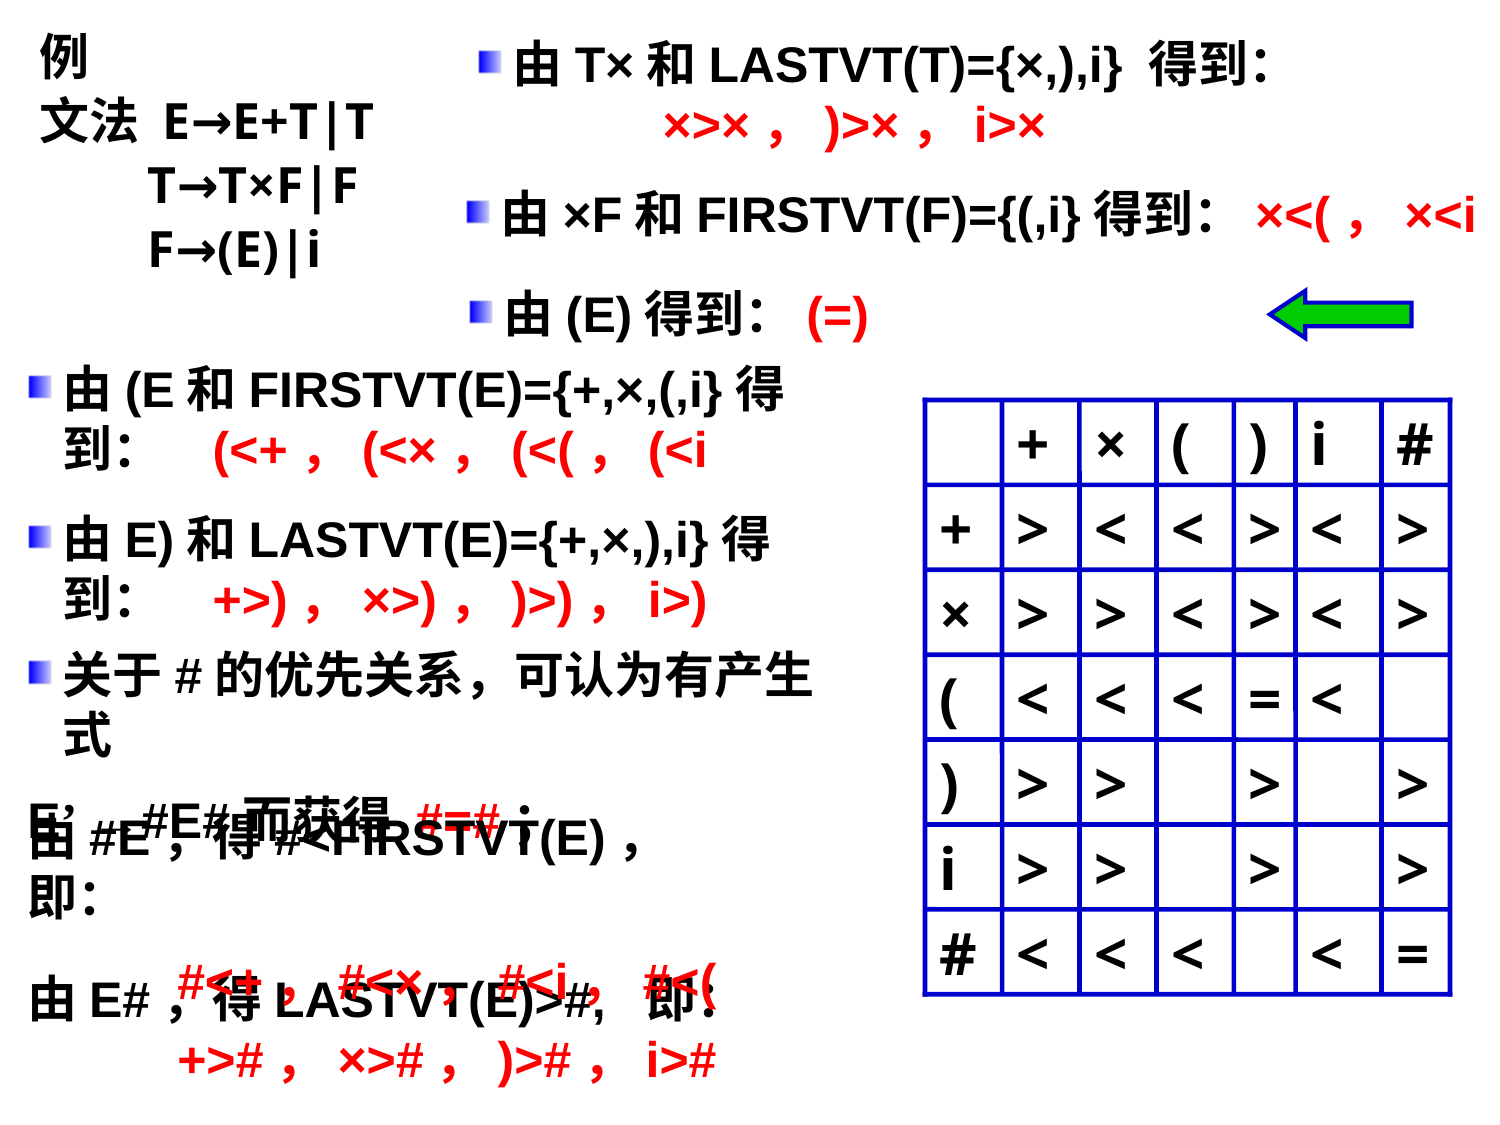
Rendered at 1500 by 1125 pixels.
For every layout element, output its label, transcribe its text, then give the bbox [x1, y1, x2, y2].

text_box + [1003, 400, 1079, 484]
text_box > [1003, 749, 1074, 824]
text_box ) [1234, 401, 1295, 484]
text_box 关于#的优先关系，可认为有产生式 E’ →#E#而获得 #=#； [12, 635, 863, 856]
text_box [1300, 569, 1376, 653]
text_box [1233, 749, 1296, 910]
text_box ( [926, 655, 999, 739]
text_box ( [1157, 401, 1233, 484]
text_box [1079, 569, 1157, 653]
text_box [925, 400, 1002, 484]
text_box # [1382, 401, 1449, 484]
text_box × [1080, 399, 1156, 484]
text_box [1233, 484, 1296, 653]
text_box > [1003, 825, 1074, 907]
text_box 例 文法 E→E+T|T T→T×F|F F→(E)|i [24, 24, 488, 300]
picture [468, 299, 495, 326]
text_box > [1003, 570, 1077, 653]
text_box = [1386, 917, 1450, 994]
text_box < [1297, 485, 1379, 568]
text_box [1300, 825, 1376, 907]
text_box [1161, 749, 1228, 824]
text_box + [925, 485, 1002, 569]
text_box 由#E，得#<FIRSTVT(E)，即： #<+，#<×，#<i，#<( [12, 797, 763, 1018]
text_box 由(E和FIRSTVT(E)={+,×,(,i}得到： (<+，(<×，(<(，(<i [12, 349, 888, 485]
picture [27, 524, 54, 551]
text_box ) [926, 740, 1002, 824]
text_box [1157, 569, 1228, 653]
picture [27, 374, 54, 401]
text_box 由E)和LASTVT(E)={+,×,),i}得到： +>)，×>)，)>)，i>) [12, 499, 850, 635]
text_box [1001, 654, 1382, 740]
text_box > [1003, 485, 1079, 569]
text_box 由(E)得到：(=) [453, 274, 884, 350]
picture [477, 49, 504, 76]
text_box i [1296, 401, 1381, 484]
text_box 由×F和FIRSTVT(F)={(,i}得到：×<(，×<i [450, 174, 1492, 250]
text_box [1381, 484, 1451, 910]
text_box [1300, 749, 1376, 824]
text_box # [926, 910, 998, 994]
text_box 由T×和LASTVT(T)={×,),i} 得到： ×>×，)>×，i>× [462, 24, 1338, 160]
text_box × [924, 570, 1002, 654]
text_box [1079, 749, 1157, 910]
text_box [1269, 290, 1412, 338]
text_box < [1080, 485, 1156, 568]
picture [27, 659, 54, 687]
picture [465, 199, 492, 226]
text_box 由E#，得LASTVT(E)>#, 即： +>#，×>#，)>#，i># [12, 1018, 763, 1095]
text_box i [926, 825, 1002, 909]
text_box [1161, 825, 1228, 907]
text_box < [1157, 485, 1231, 568]
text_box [1001, 909, 1382, 995]
